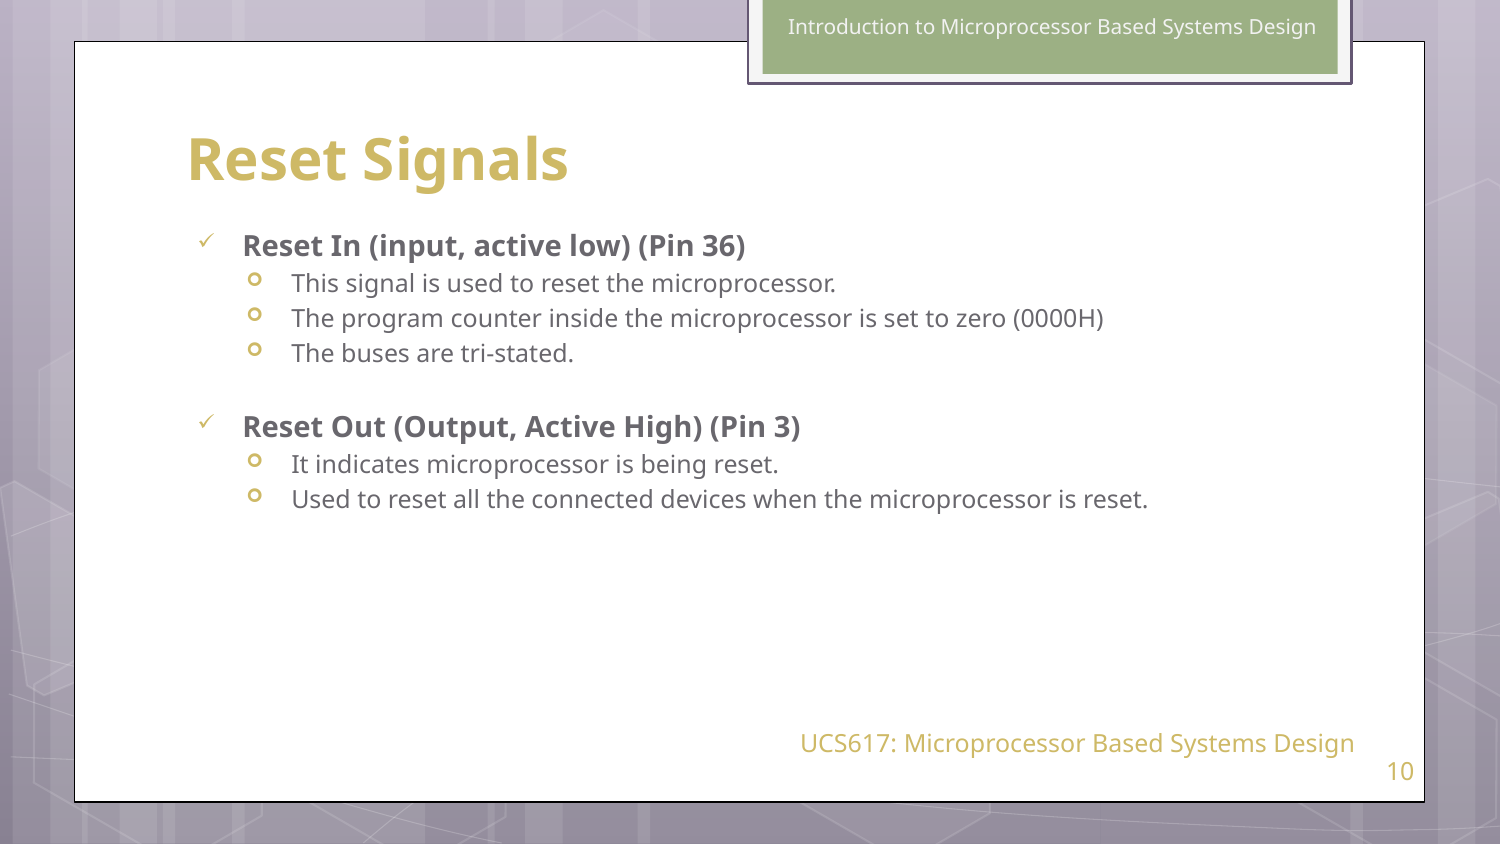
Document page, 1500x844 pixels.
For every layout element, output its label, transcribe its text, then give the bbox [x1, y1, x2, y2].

title Reset Signals [171, 126, 1324, 200]
footer UCS617: Microprocessor Based Systems Design [761, 720, 1372, 765]
text_box 10 [1371, 750, 1500, 795]
text_box Introduction to Microprocessor Based Systems Design [773, 6, 1500, 46]
list Reset In (input, active low) (Pin 36) This signal is used to reset the microprocessor. The program counter inside the microprocessor is set to zero (0000H) The buses are tri-stated. Reset Out (Output, Active High) (Pin 3) It indicates microprocessor is being reset. Used to reset all the connected devices when the microprocessor is reset. [171, 219, 1372, 739]
